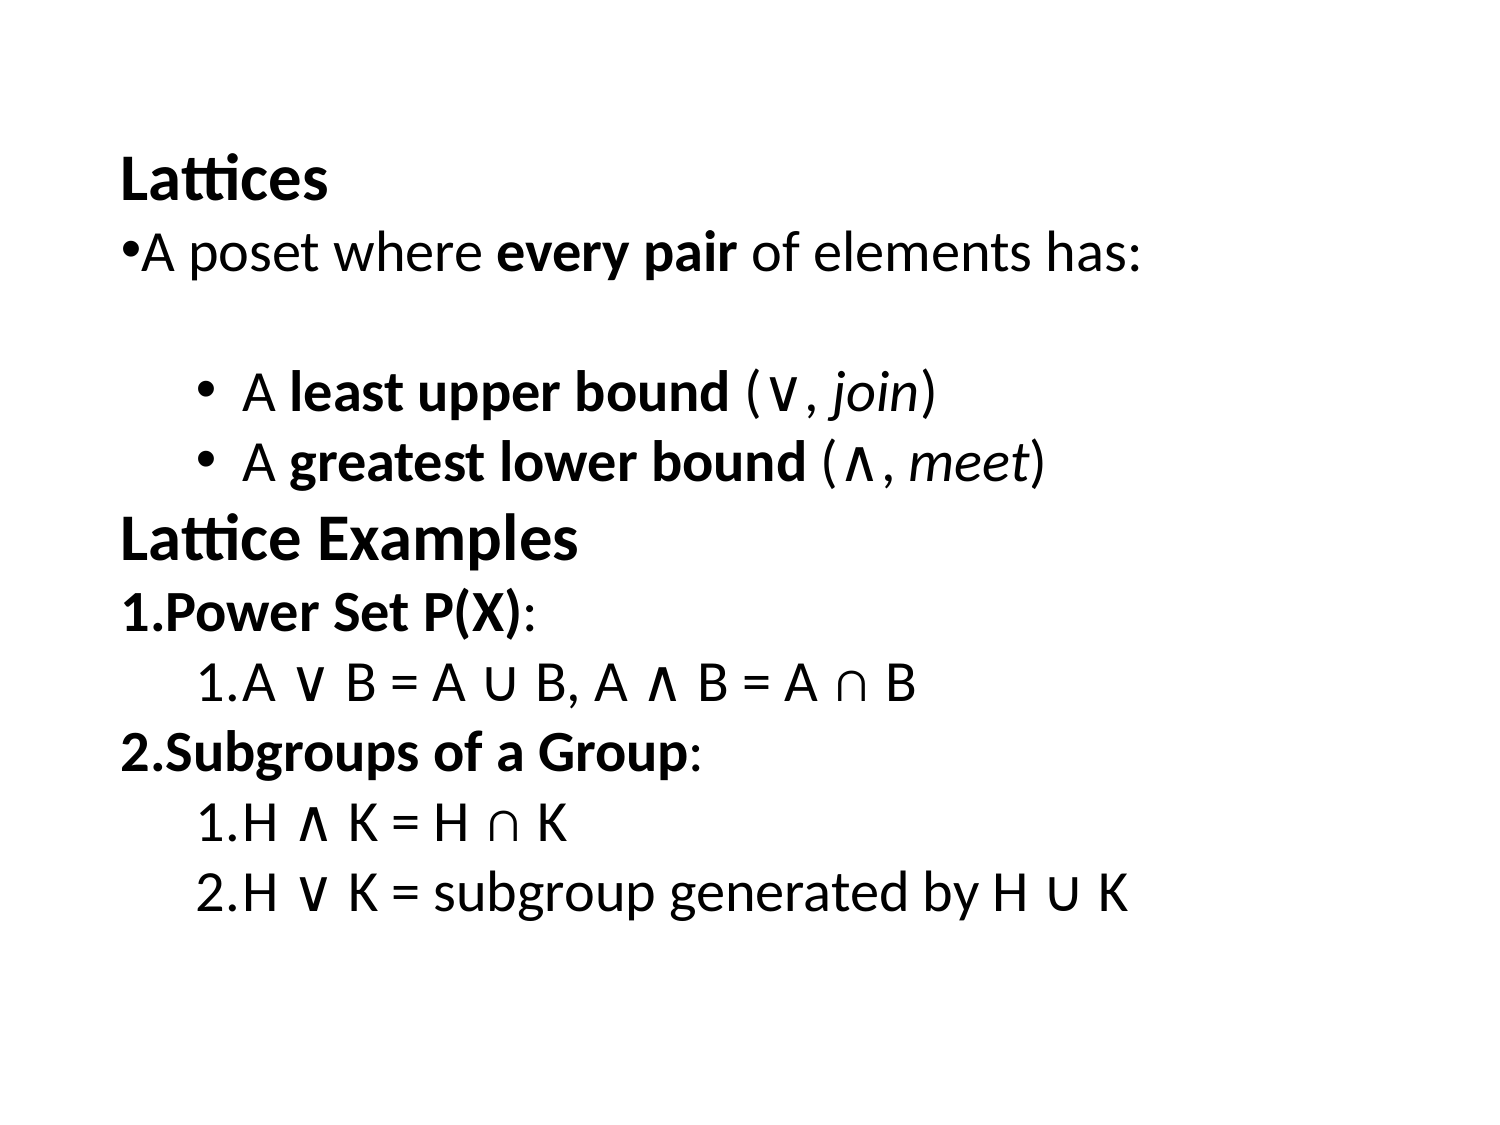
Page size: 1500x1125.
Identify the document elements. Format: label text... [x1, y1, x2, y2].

text_box Lattices A poset where every pair of elements has: A least upper bound (∨, join) A greatest lower bound (∧, meet) Lattice Examples Power Set P(X): A ∨ B = A ∪ B, A ∧ B = A ∩ B Subgroups of a Group: H ∧ K = H ∩ K H ∨ K = subgroup generated by H ∪ K [106, 125, 1500, 1001]
